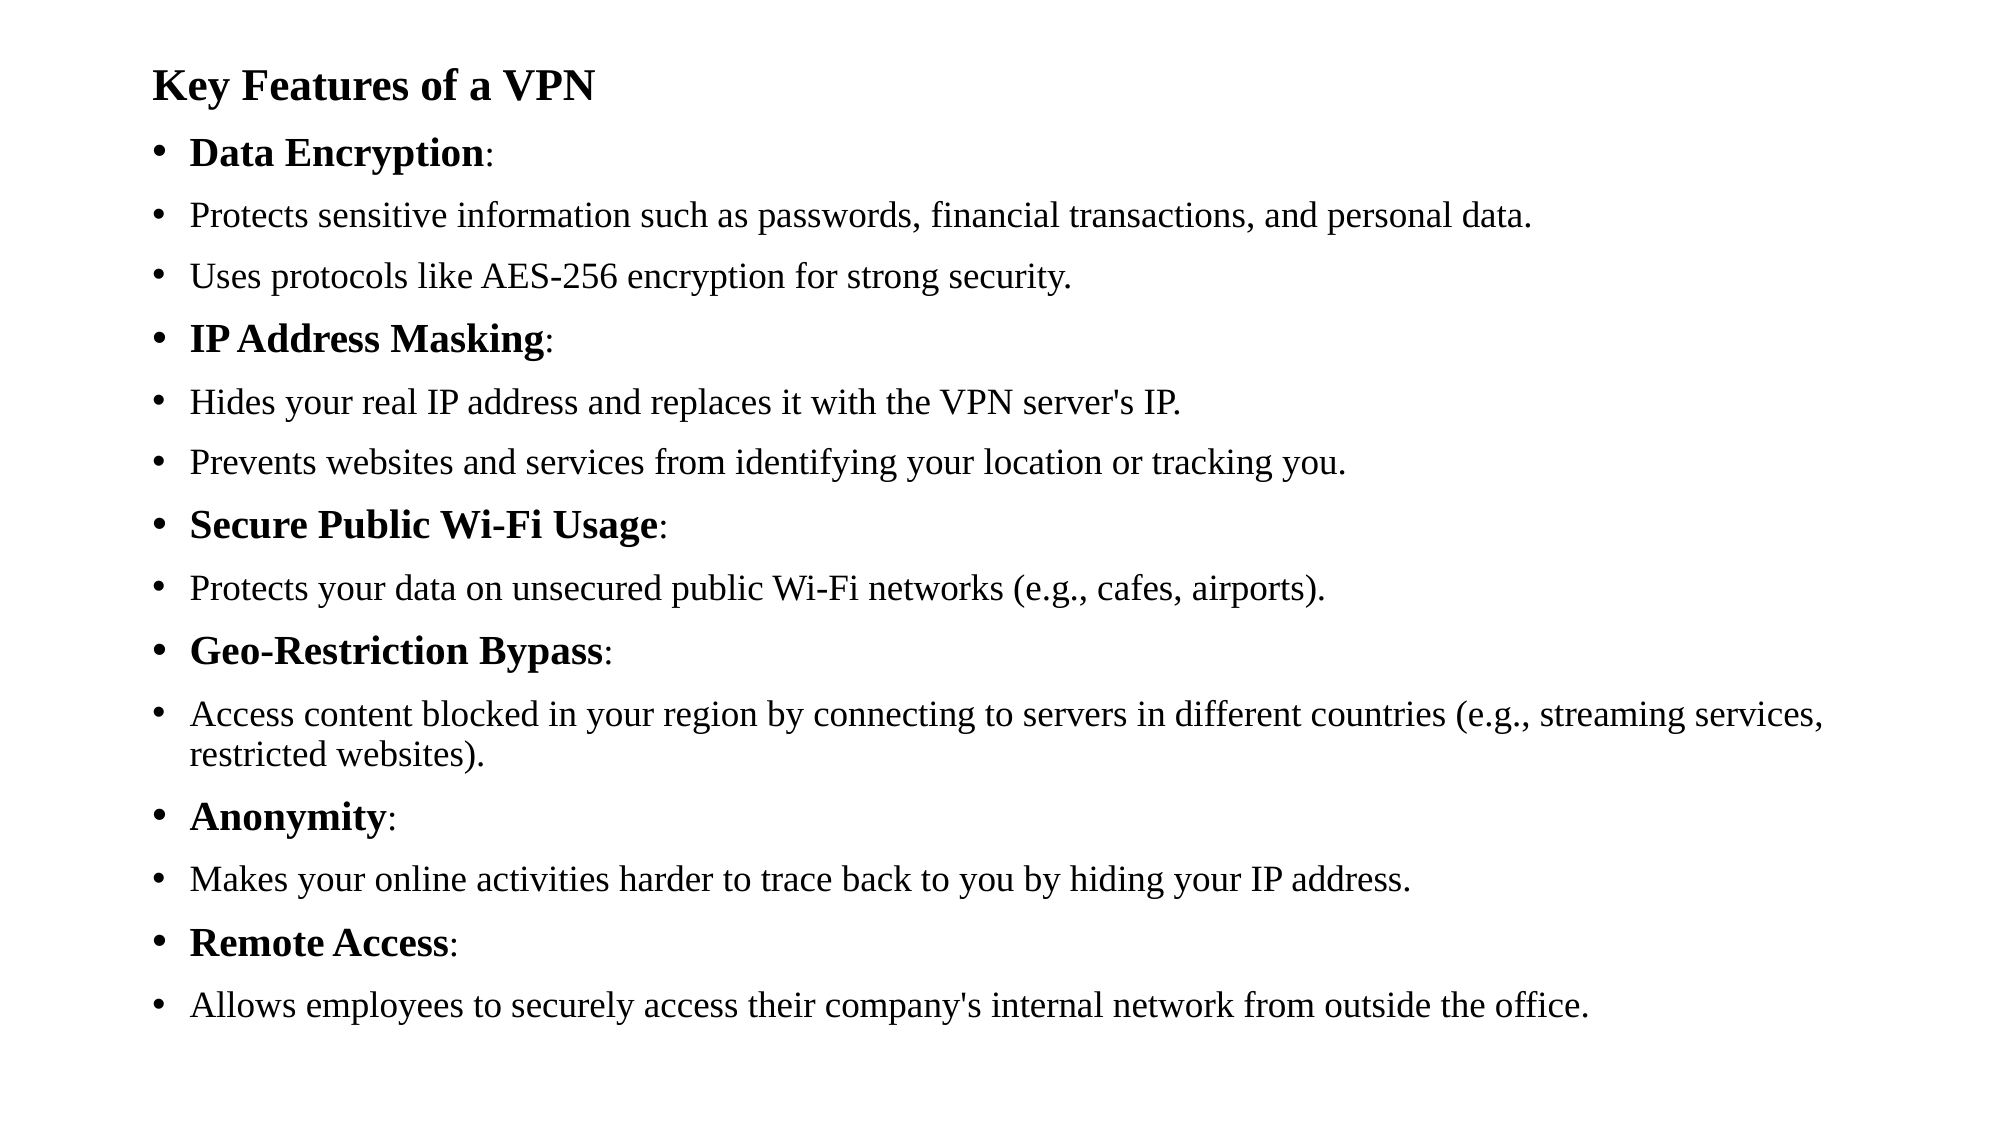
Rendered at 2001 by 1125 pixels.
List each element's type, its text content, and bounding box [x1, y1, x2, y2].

list Key Features of a VPN Data Encryption: Protects sensitive information such as passwords, financial transactions, and personal data. Uses protocols like AES-256 encryption for strong security. IP Address Masking: Hides your real IP address and replaces it with the VPN server's IP. Prevents websites and services from identifying your location or tracking you. Secure Public Wi-Fi Usage: Protects your data on unsecured public Wi-Fi networks (e.g., cafes, airports). Geo-Restriction Bypass: Access content blocked in your region by connecting to servers in different countries (e.g., streaming services, restricted websites). Anonymity: Makes your online activities harder to trace back to you by hiding your IP address. Remote Access: Allows employees to securely access their company's internal network from outside the office. [137, 53, 1863, 1044]
